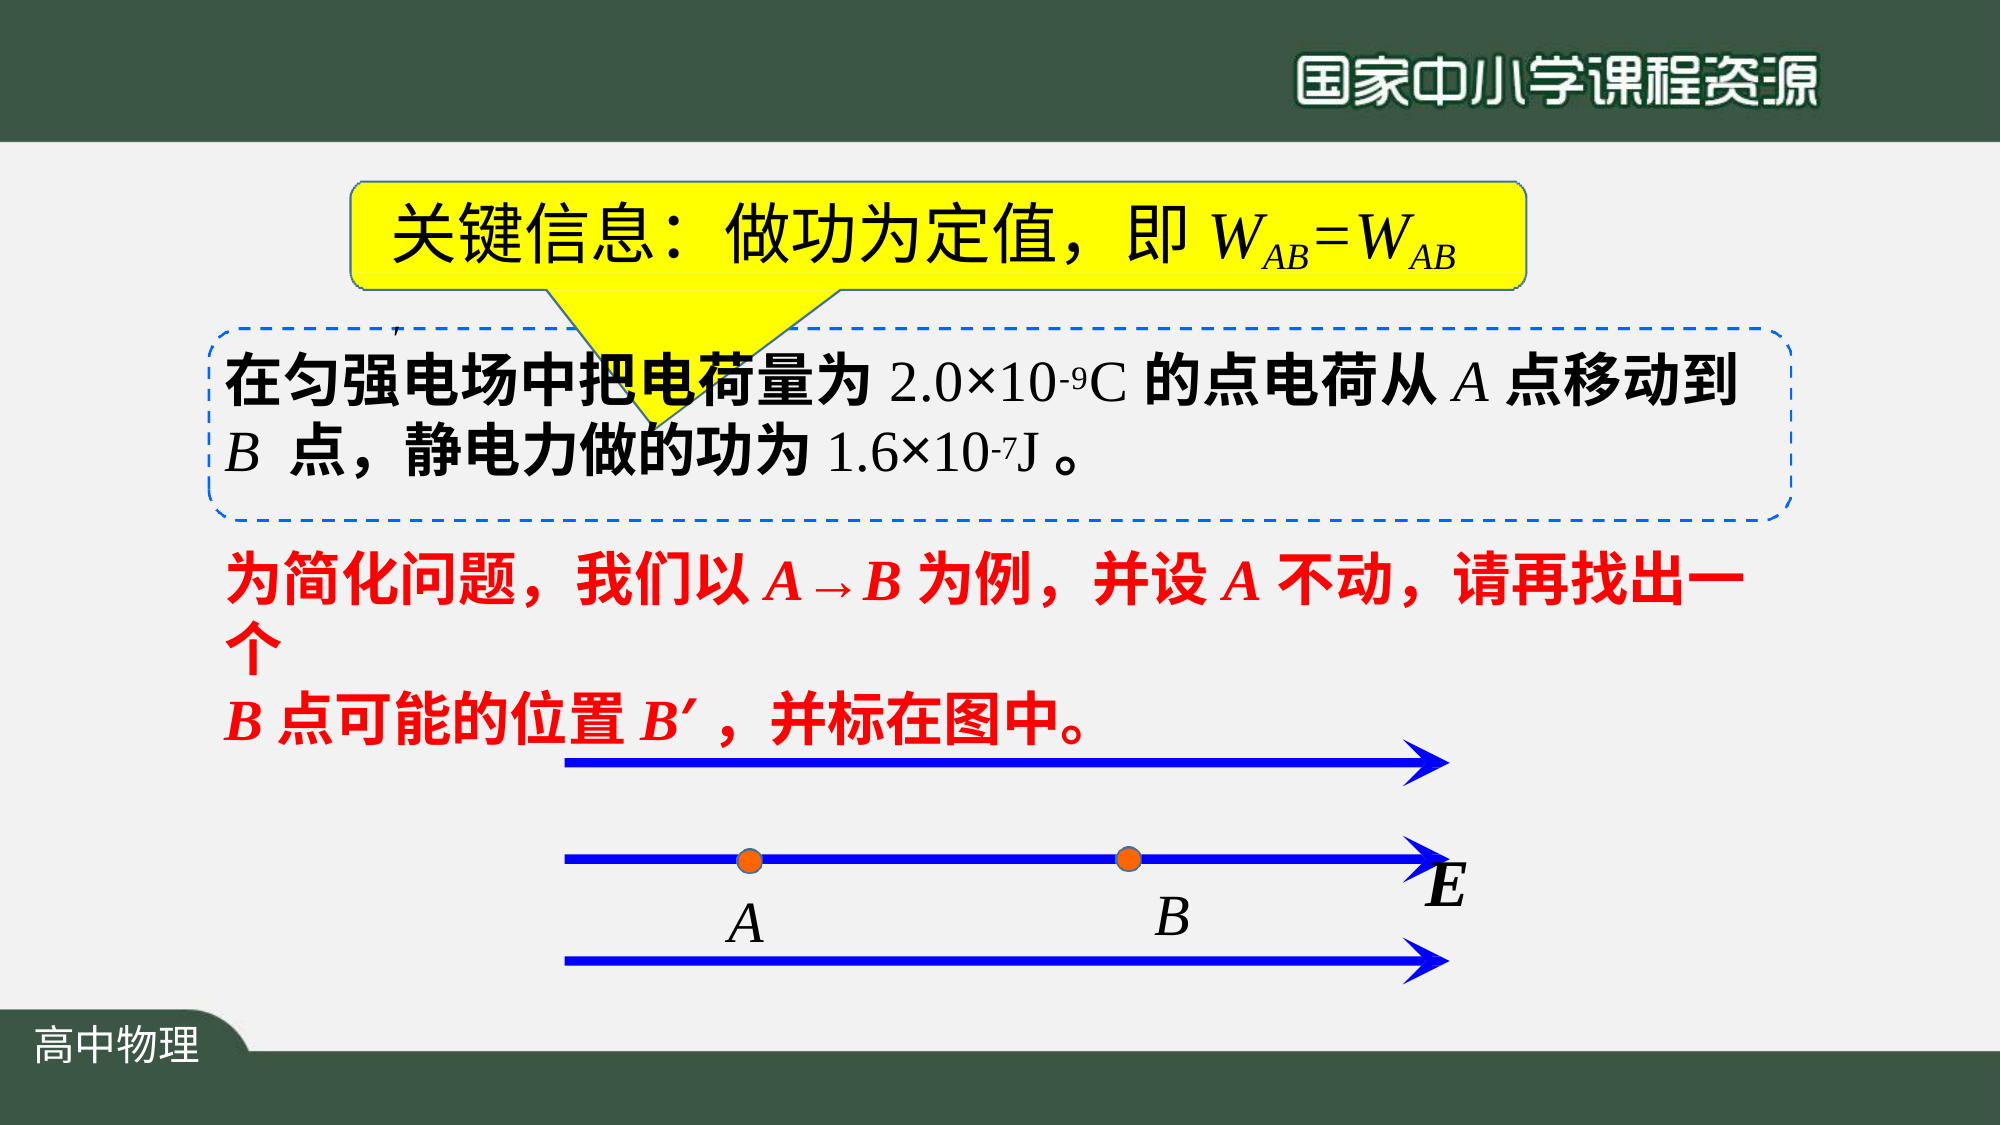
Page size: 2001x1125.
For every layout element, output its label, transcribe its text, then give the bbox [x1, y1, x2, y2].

text_box [1465, 327, 1793, 522]
text_box [564, 937, 1450, 985]
text_box [349, 180, 1528, 291]
footer 高中物理 [31, 1013, 202, 1125]
text_box 在匀强电场中把电荷量为2.0×10-9C的点电荷从A点移动到B 点，静电力做的功为1.6×10-7J。 为简化问题，我们以A→B为例，并设A不动，请再找出一个 B点可能的位置B′，并标在图中。 E [222, 341, 1756, 921]
text_box B [1152, 921, 1193, 947]
text_box A [726, 921, 767, 955]
text_box [352, 183, 1525, 288]
title 关键信息：做功为定值，即WAB=WAB′ [388, 189, 1465, 341]
text_box [207, 327, 388, 522]
picture [0, 0, 2000, 1125]
